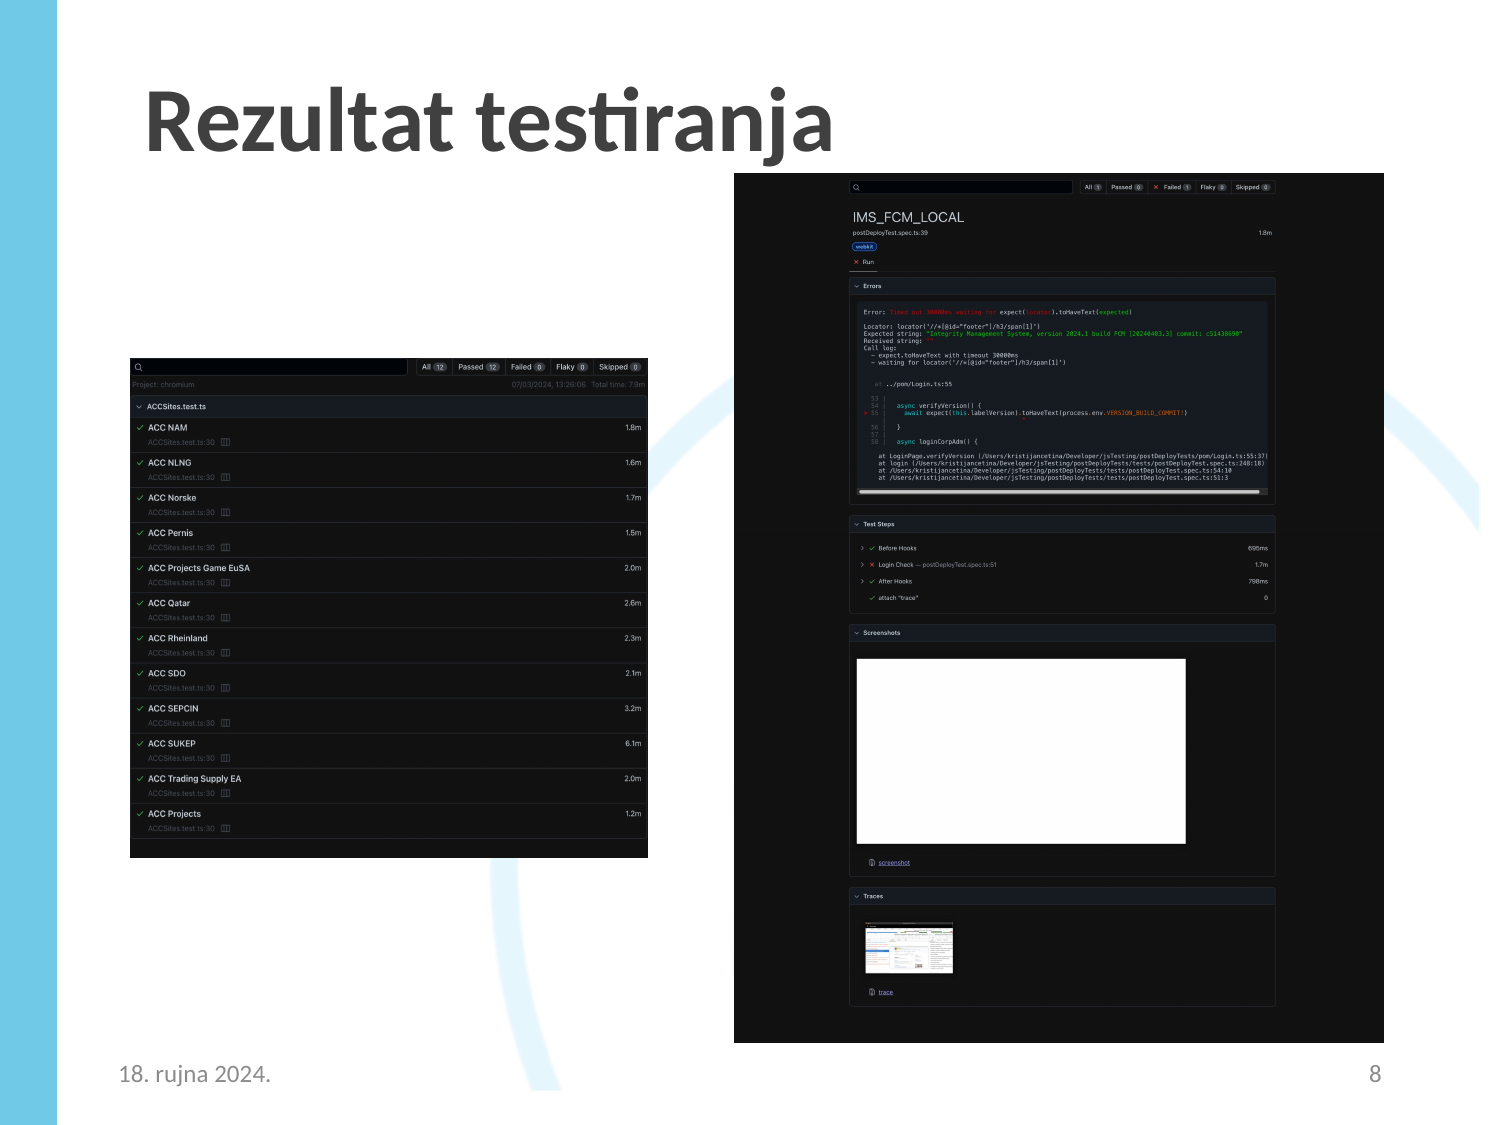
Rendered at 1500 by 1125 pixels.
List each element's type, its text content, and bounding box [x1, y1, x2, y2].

title Rezultat testiranja [130, 41, 1424, 203]
picture [130, 358, 648, 858]
slide_number 18. rujna 2024. [103, 1042, 441, 1103]
slide_number 8 [1059, 1042, 1397, 1103]
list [734, 173, 1384, 1043]
